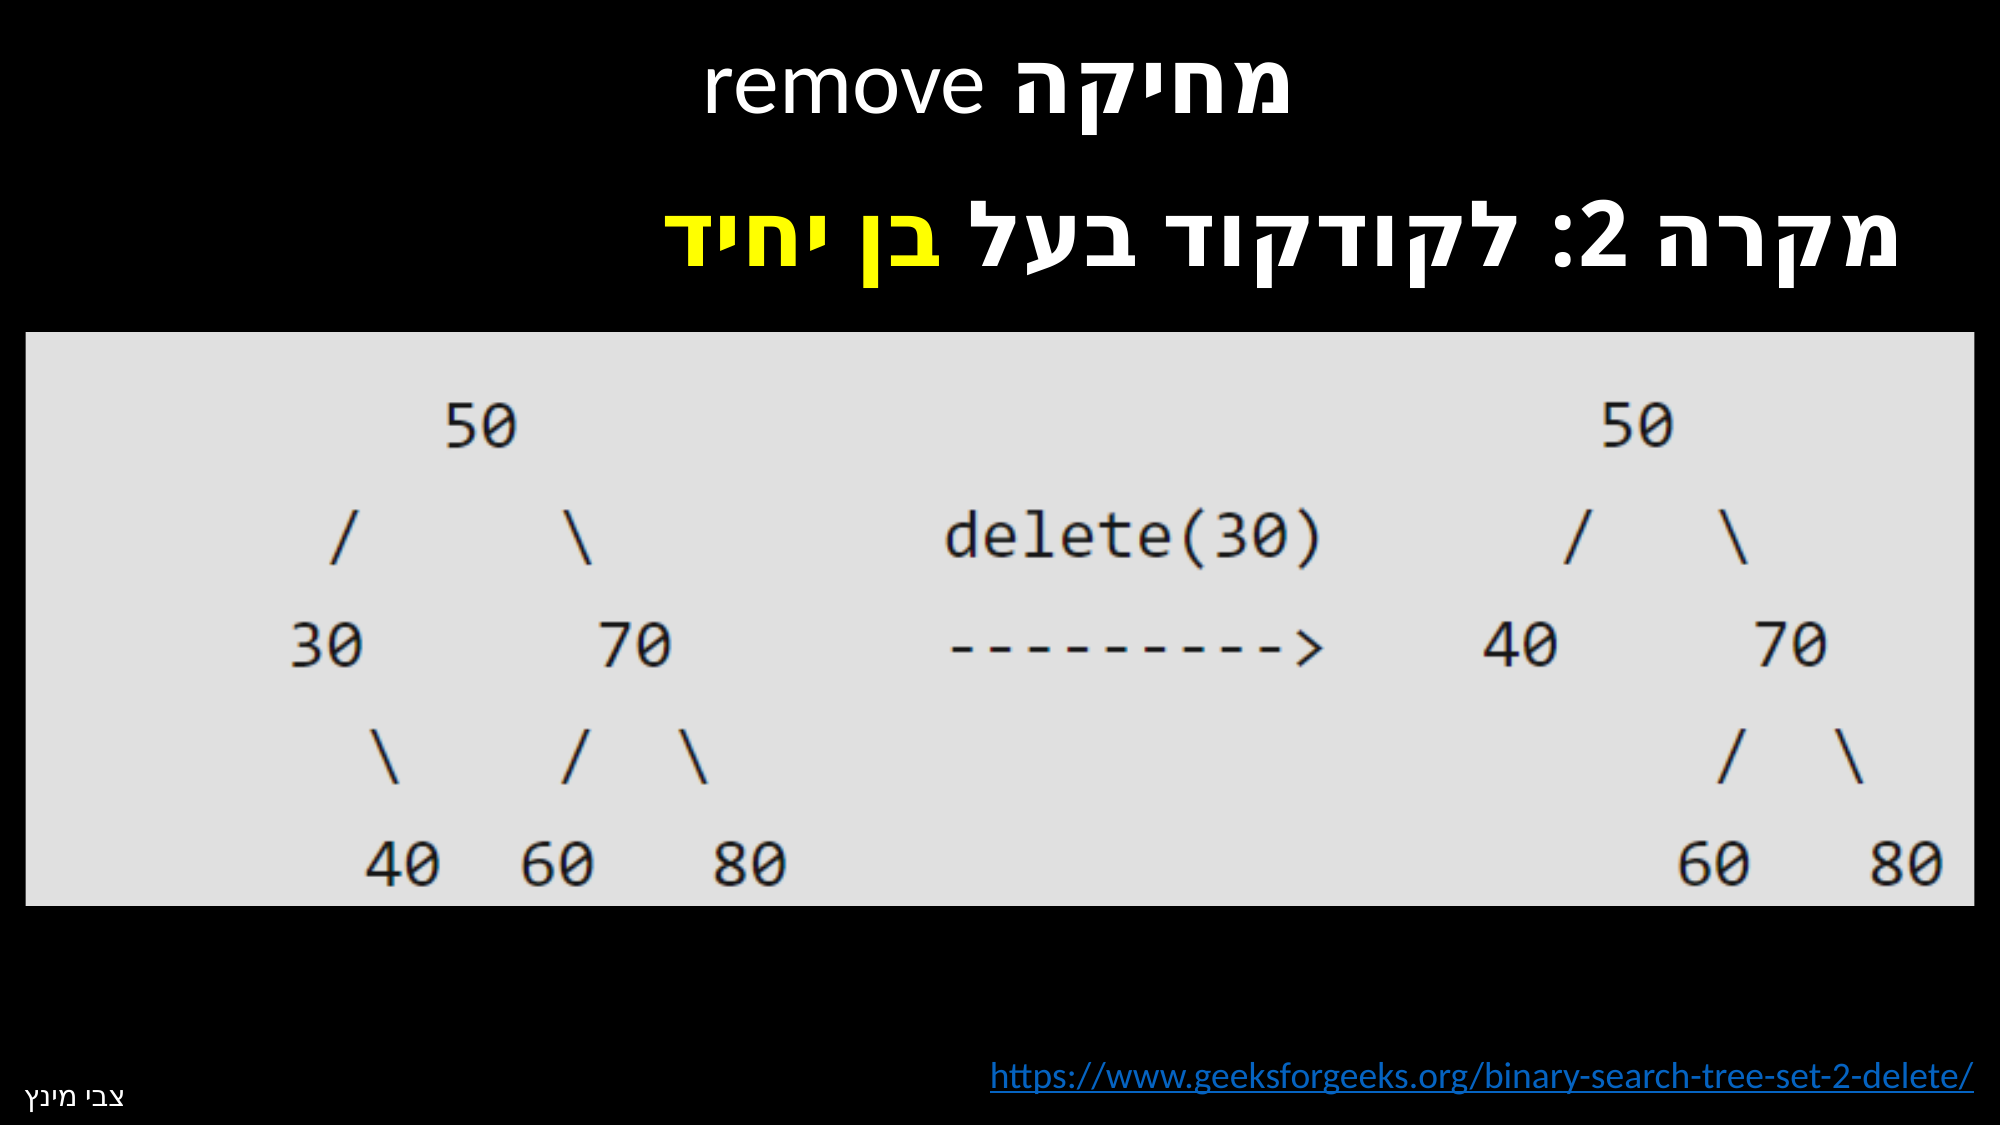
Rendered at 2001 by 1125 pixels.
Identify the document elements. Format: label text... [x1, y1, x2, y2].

text_box צבי מינץ [0, 1073, 825, 1125]
subtitle מחיקה remove [249, 26, 1750, 332]
text_box מקרה 2: לקודקוד בעל בן יחיד [532, 180, 2000, 640]
text_box https://www.geeksforgeeks.org/binary-search-tree-set-2-delete/ [974, 1043, 2000, 1104]
picture [25, 332, 1975, 906]
